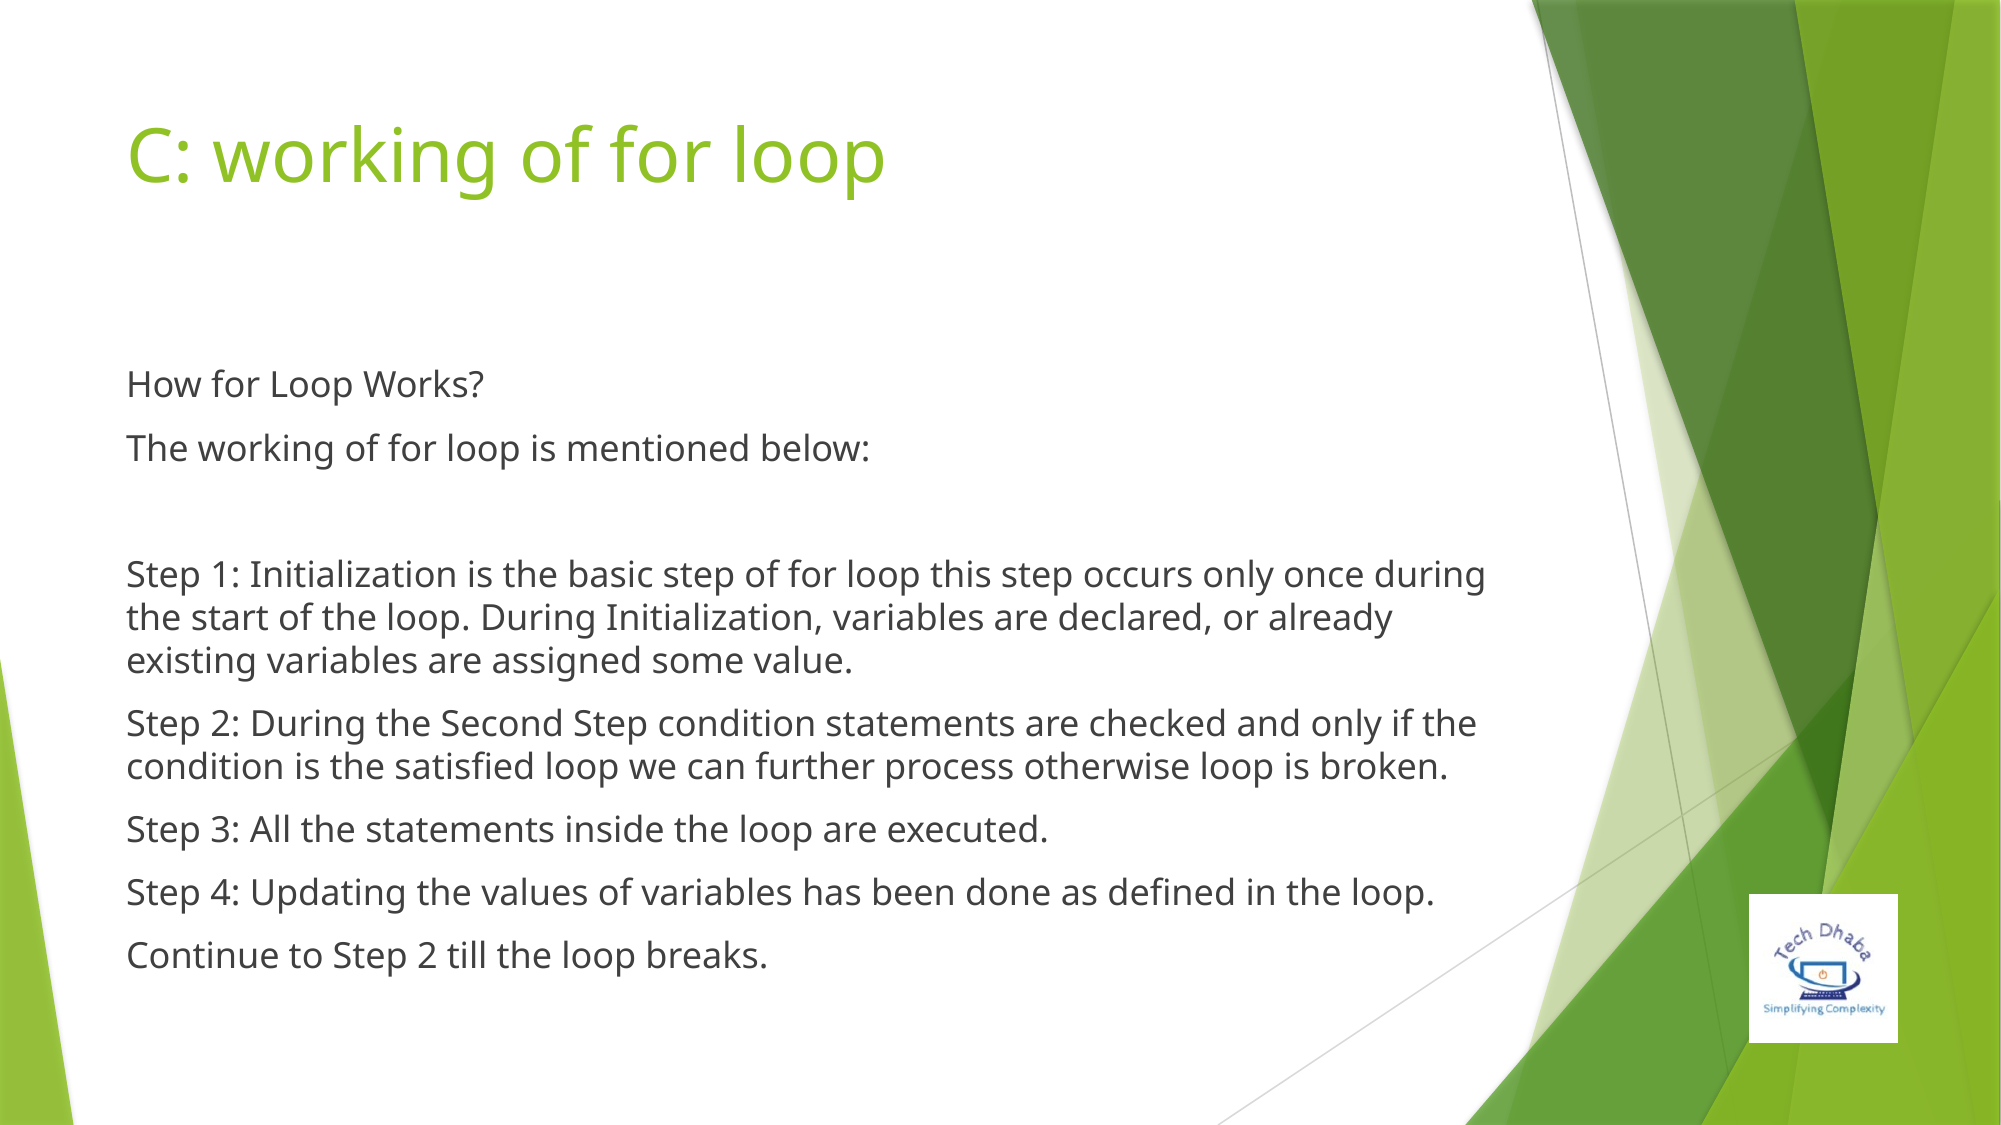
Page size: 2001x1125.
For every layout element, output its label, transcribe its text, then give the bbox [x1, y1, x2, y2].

list How for Loop Works? The working of for loop is mentioned below: Step 1: Initialization is the basic step of for loop this step occurs only once during the start of the loop. During Initialization, variables are declared, or already existing variables are assigned some value. Step 2: During the Second Step condition statements are checked and only if the condition is the satisfied loop we can further process otherwise loop is broken. Step 3: All the statements inside the loop are executed. Step 4: Updating the values of variables has been done as defined in the loop. Continue to Step 2 till the loop breaks. [111, 354, 1522, 992]
title C: working of for loop [111, 99, 1522, 317]
picture [1749, 894, 1898, 1043]
